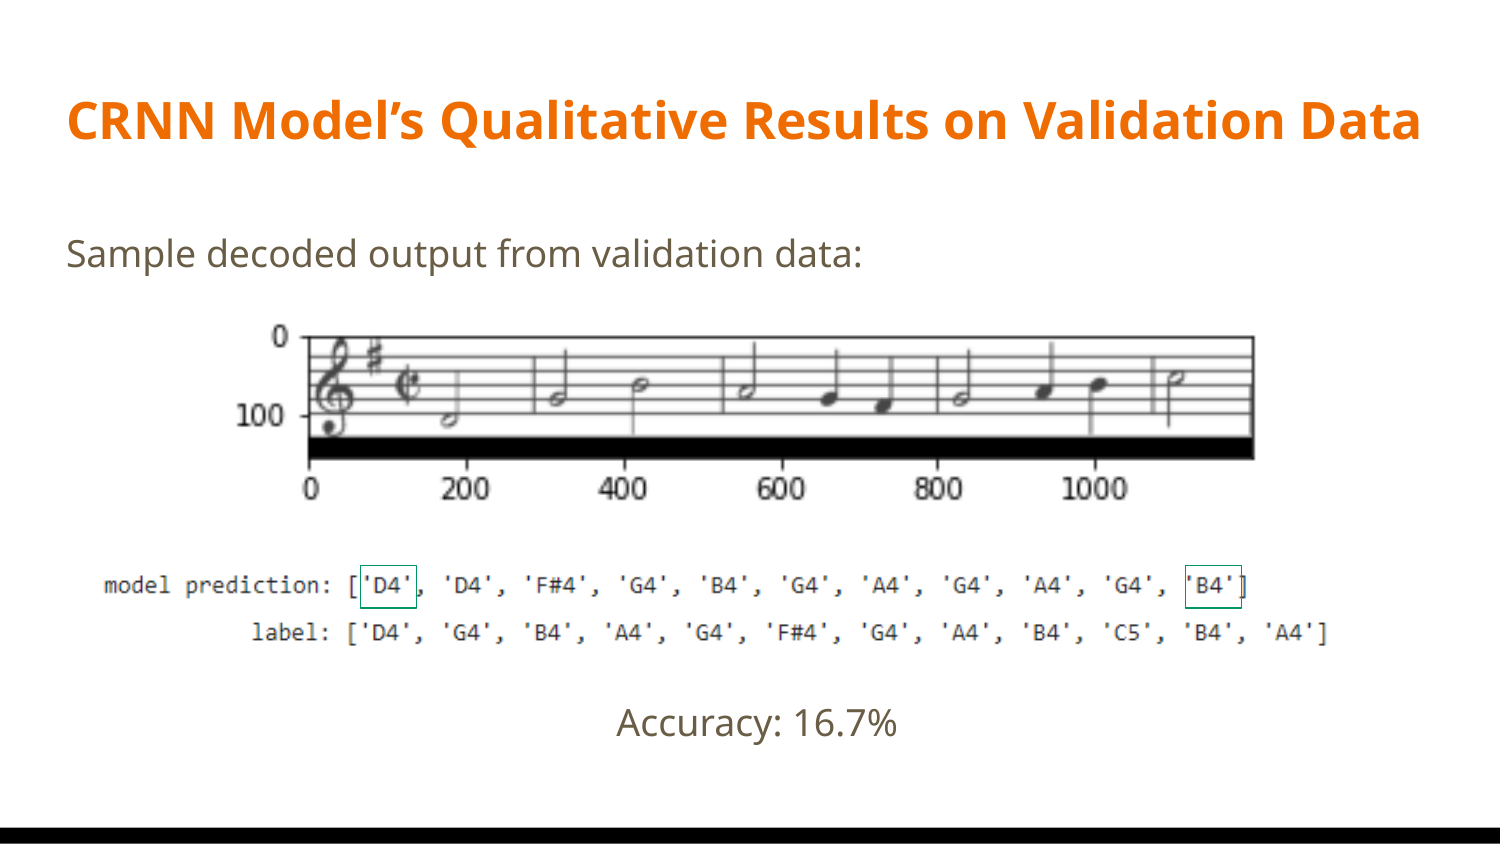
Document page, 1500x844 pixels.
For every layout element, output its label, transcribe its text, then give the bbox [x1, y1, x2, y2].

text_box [91, 565, 1409, 651]
picture [195, 303, 1305, 540]
list Accuracy: 16.7% [601, 676, 925, 776]
title CRNN Model’s Qualitative Results on Validation Data [51, 72, 1449, 189]
list Sample decoded output from validation data: [51, 207, 1449, 750]
